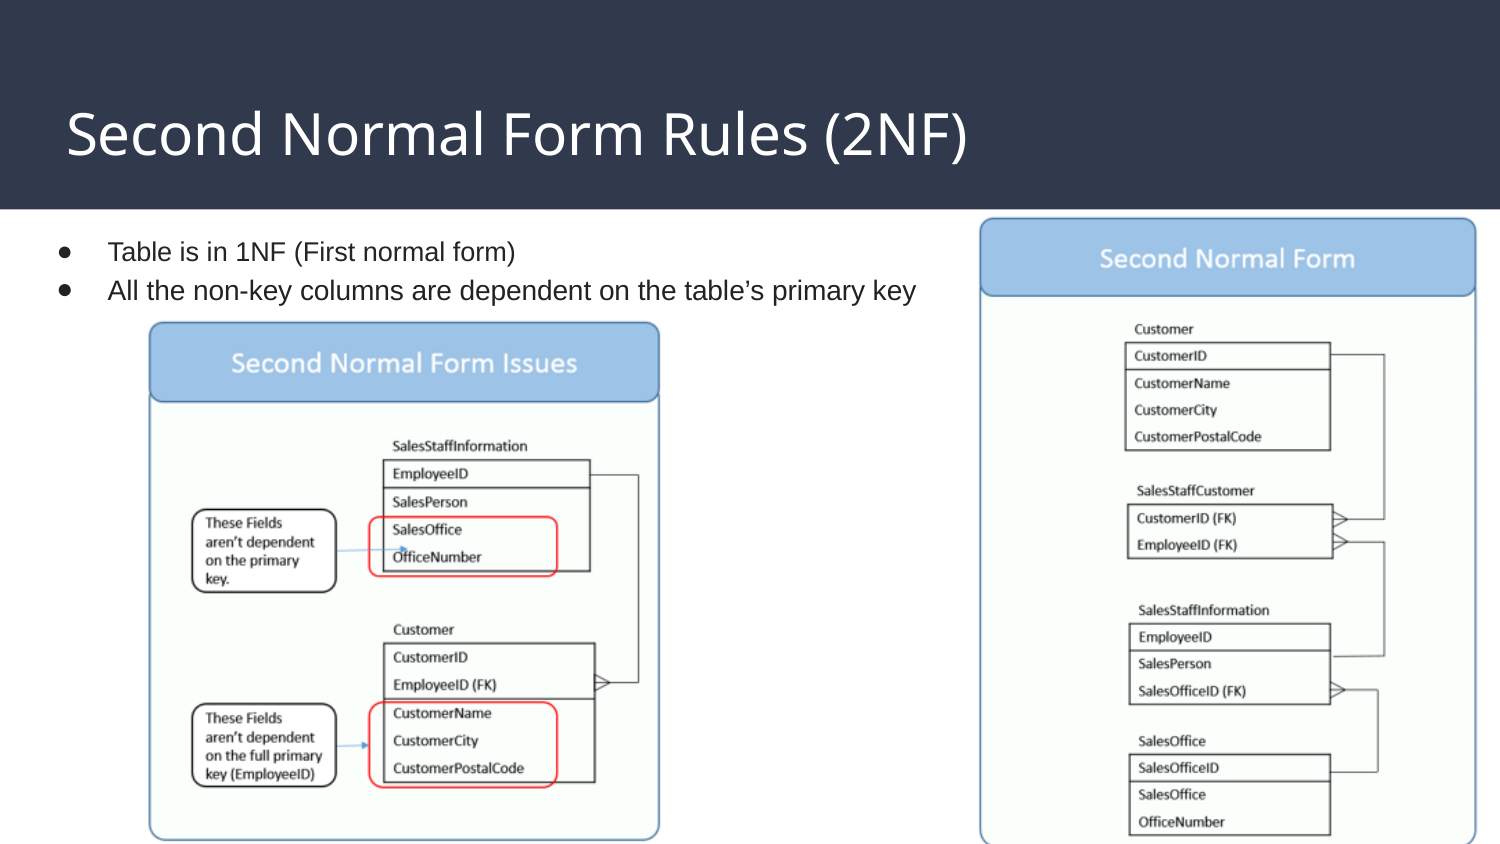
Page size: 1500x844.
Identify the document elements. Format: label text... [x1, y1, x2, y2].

text_box Table is in 1NF (First normal form) All the non-key columns are dependent on the table’s primary key [17, 214, 975, 607]
picture [977, 214, 1480, 844]
title Second Normal Form Rules (2NF) [51, 82, 1449, 185]
picture [146, 317, 663, 844]
